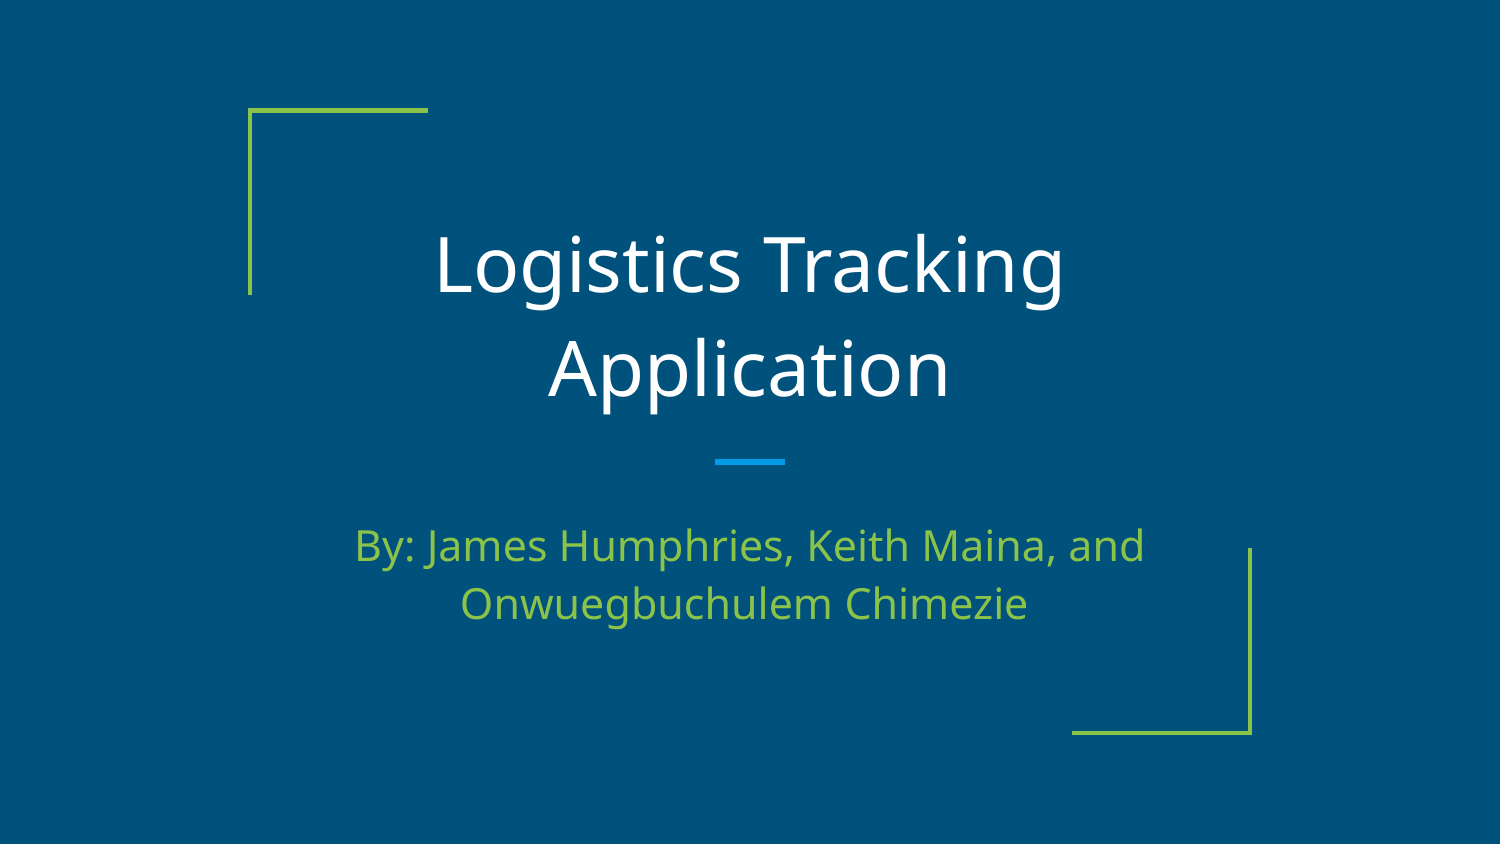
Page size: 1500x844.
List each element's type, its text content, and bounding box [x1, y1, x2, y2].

subtitle By: James Humphries, Keith Maina, and Onwuegbuchulem Chimezie [275, 500, 1225, 650]
title Logistics Tracking Application [275, 195, 1225, 435]
